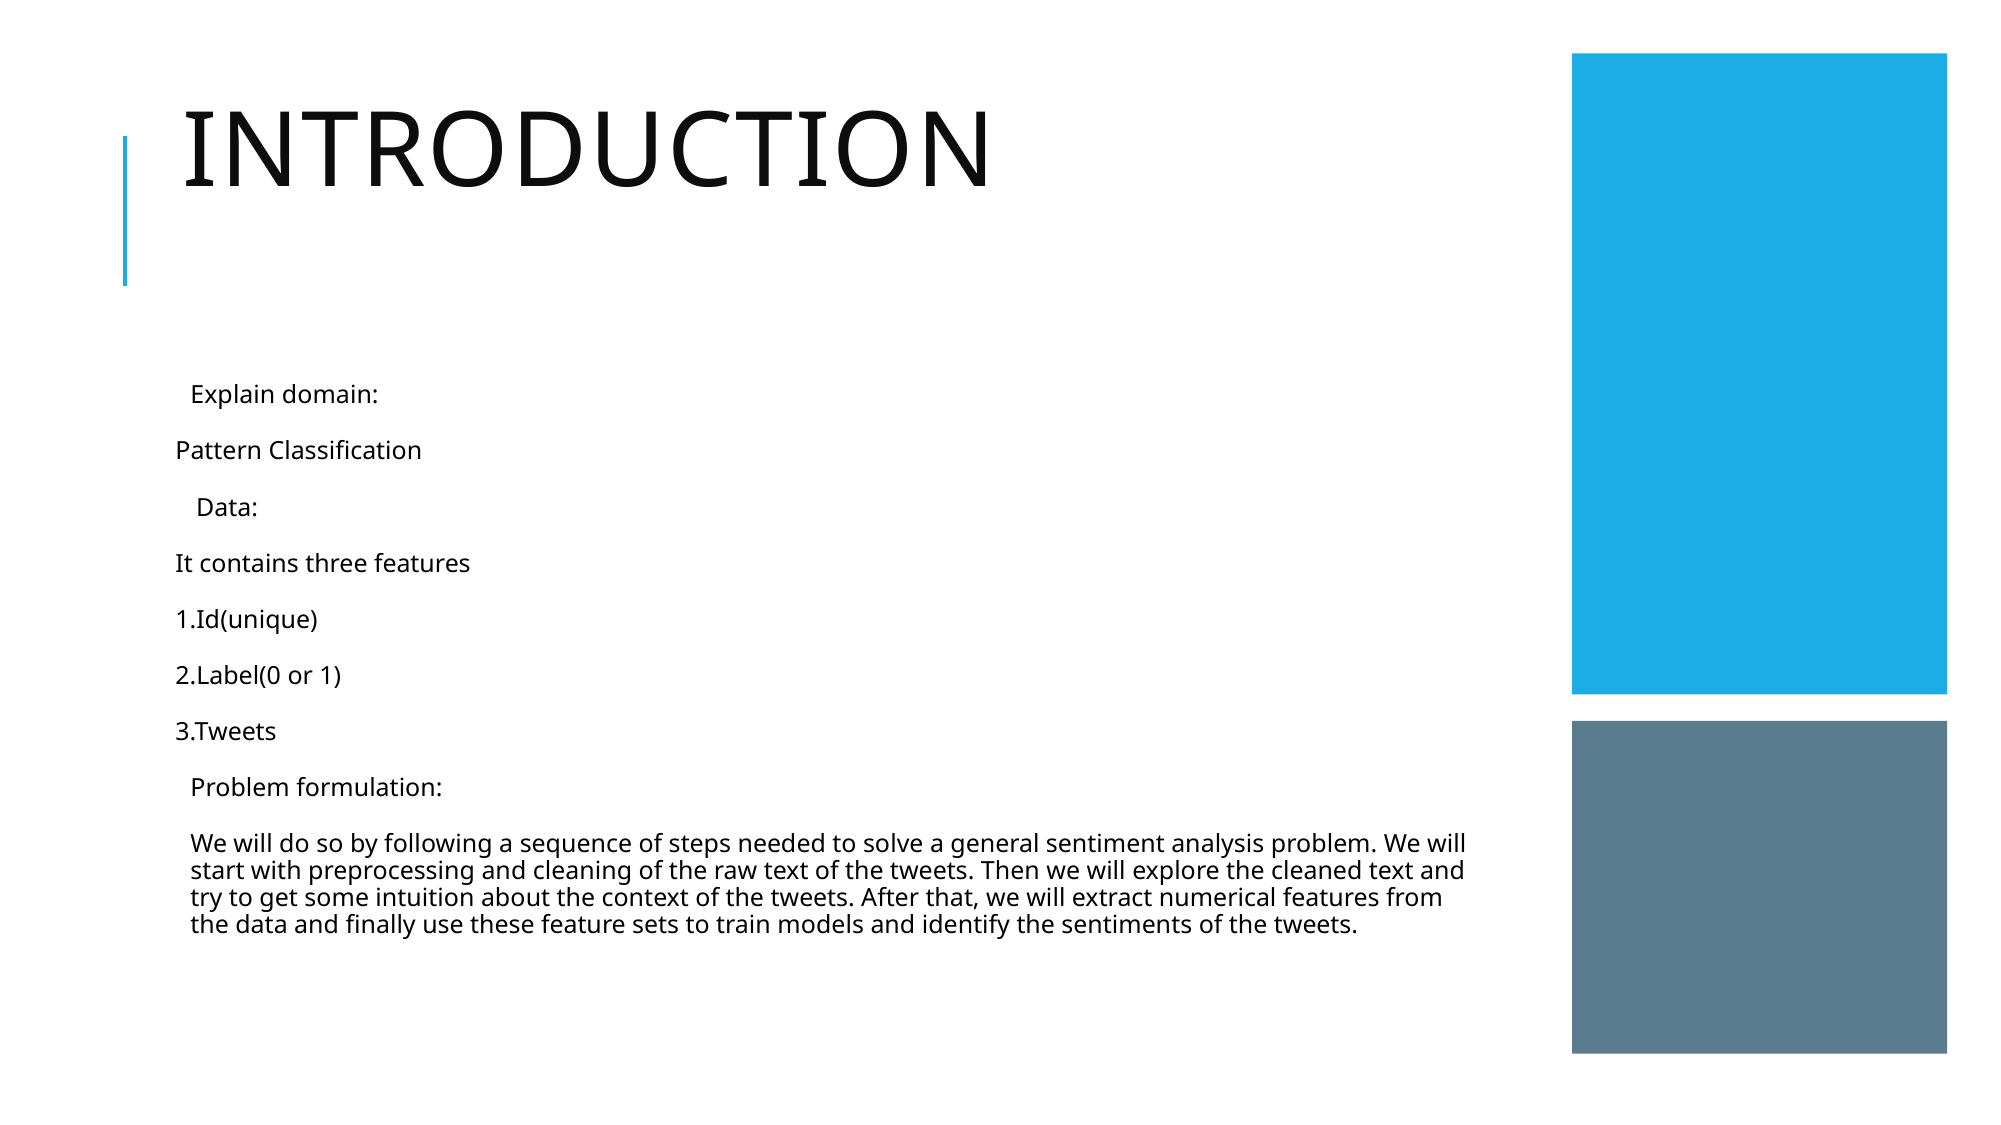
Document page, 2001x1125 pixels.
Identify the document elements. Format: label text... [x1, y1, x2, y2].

text_box [1571, 52, 1948, 696]
text_box [1571, 720, 1948, 1055]
title Introduction [168, 96, 1484, 342]
list Explain domain: Pattern Classification Data: It contains three features 1.Id(unique) 2.Label(0 or 1) 3.Tweets Problem formulation: We will do so by following a sequence of steps needed to solve a general sentiment analysis problem. We will start with preprocessing and cleaning of the raw text of the tweets. Then we will explore the cleaned text and try to get some intuition about the context of the tweets. After that, we will extract numerical features from the data and finally use these feature sets to train models and identify the sentiments of the tweets. [168, 375, 1484, 1035]
